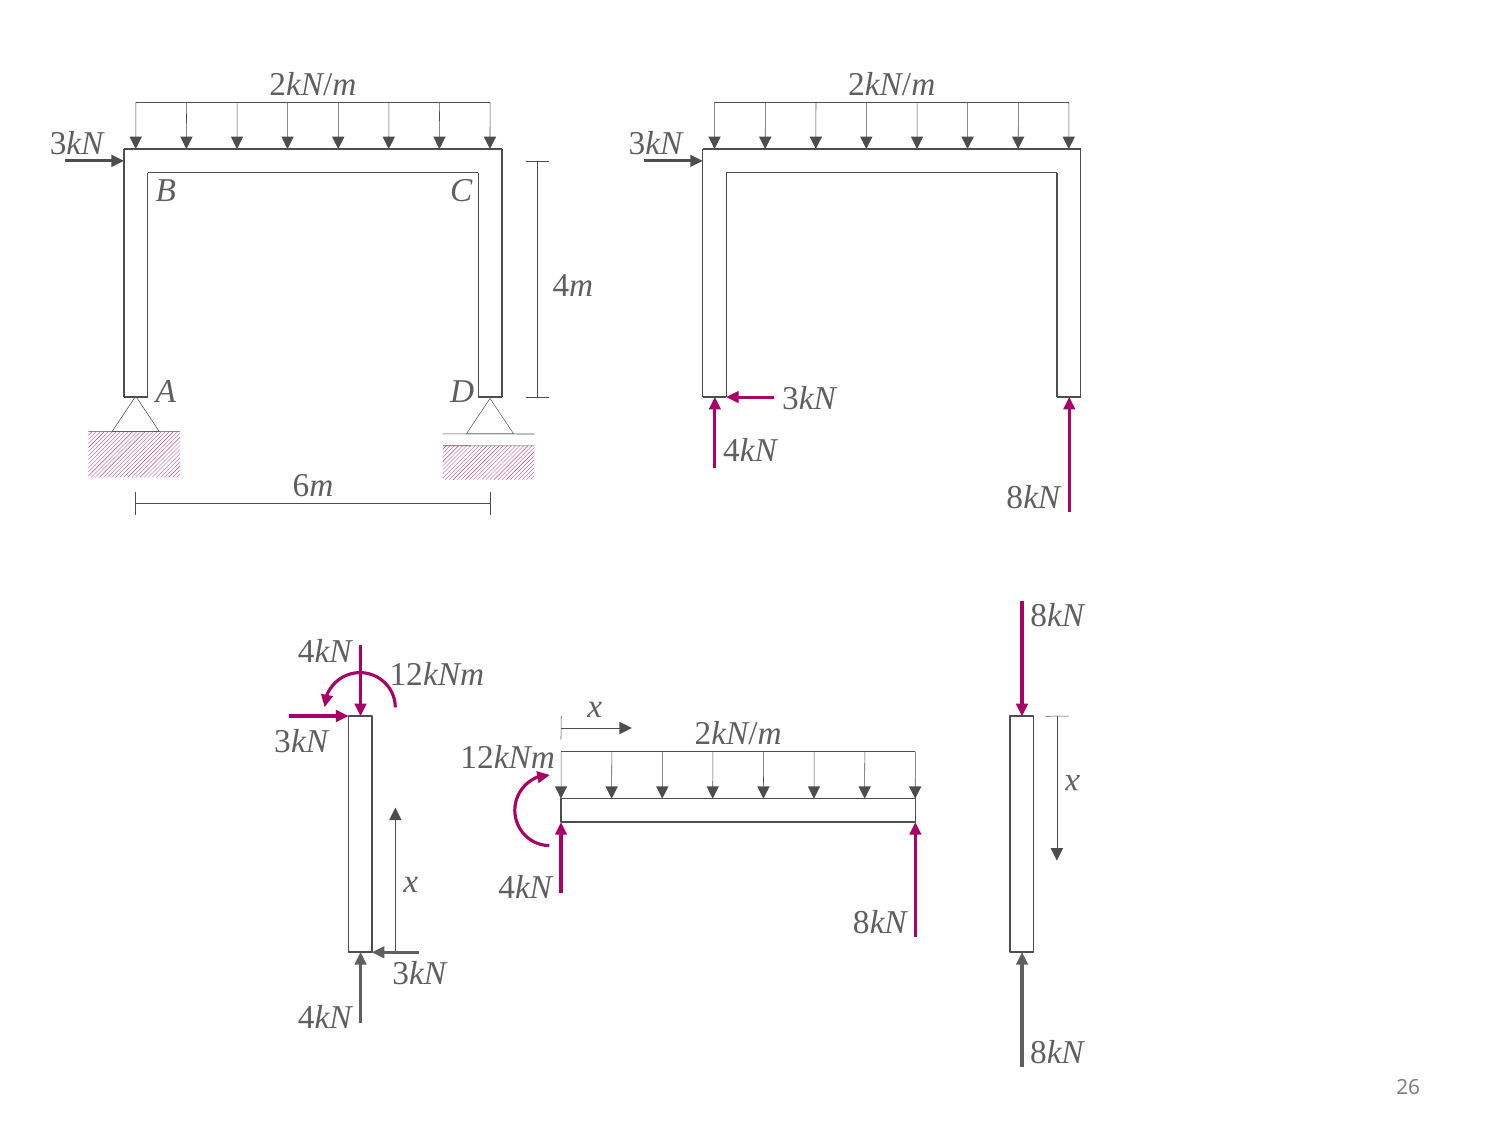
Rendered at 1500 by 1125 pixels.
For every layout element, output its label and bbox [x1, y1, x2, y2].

text_box [29, 54, 609, 516]
text_box [442, 676, 928, 949]
text_box [608, 54, 1081, 524]
text_box [253, 621, 503, 1044]
text_box [1009, 585, 1105, 1079]
